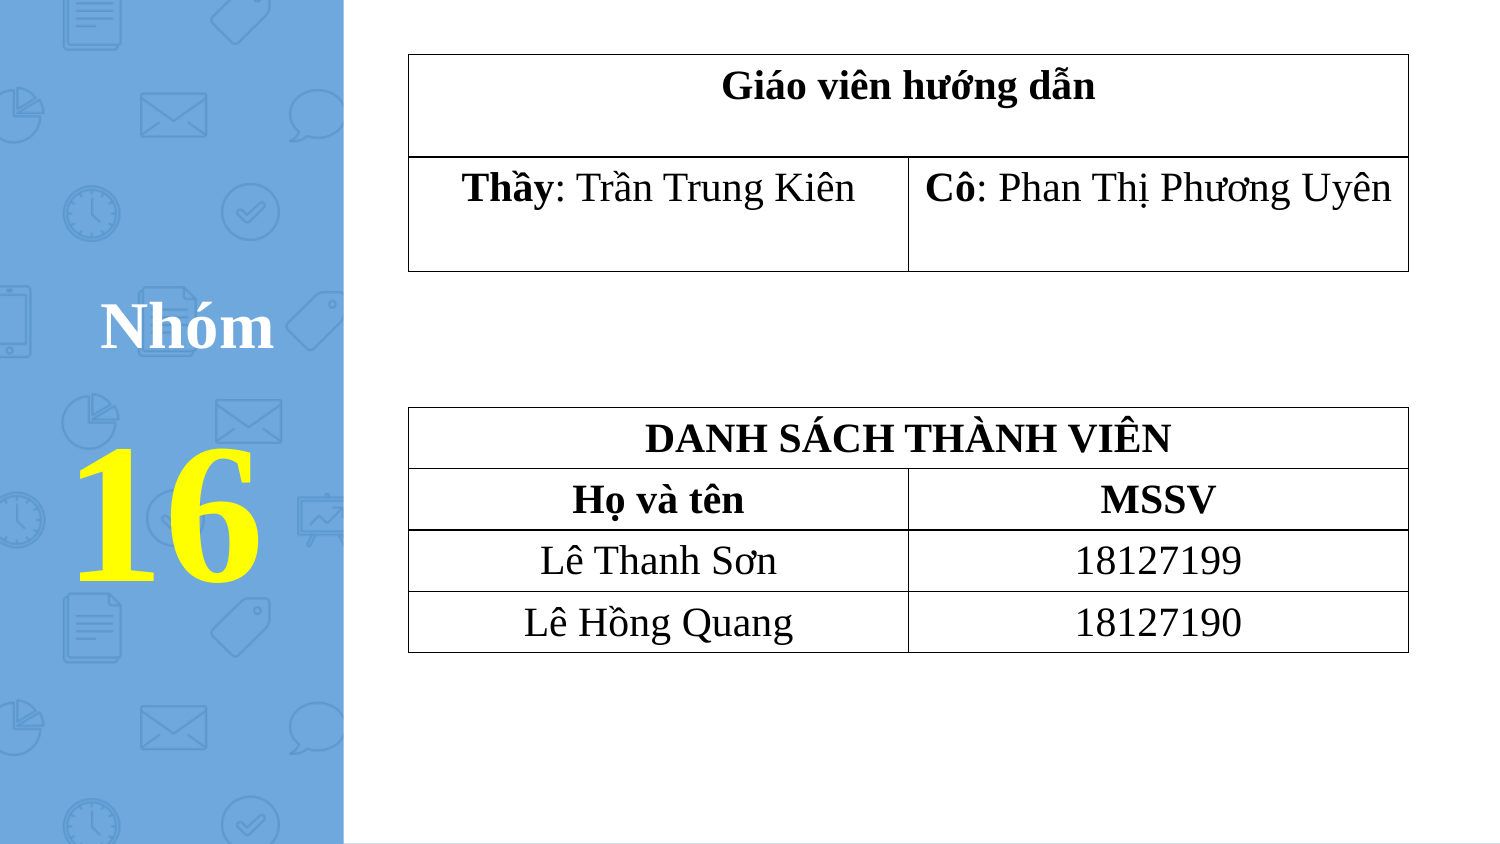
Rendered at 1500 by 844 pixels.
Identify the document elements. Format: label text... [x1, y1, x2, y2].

table_cell MSSV [909, 469, 1408, 529]
table_cell 18127199 [909, 531, 1408, 591]
table_header Giáo viên hướng dẫn [409, 55, 1408, 156]
table_cell Lê Thanh Sơn [409, 531, 908, 591]
table_cell Họ và tên [409, 469, 908, 529]
table_cell Cô: Phan Thị Phương Uyên [909, 158, 1408, 271]
slide_number 16 [49, 408, 326, 572]
table_cell 18127190 [909, 592, 1408, 652]
title Nhóm [33, 266, 343, 408]
table_cell Lê Hồng Quang [409, 592, 908, 652]
table_header DANH SÁCH THÀNH VIÊN [409, 408, 1408, 468]
table_cell Thầy: Trần Trung Kiên [409, 158, 908, 271]
